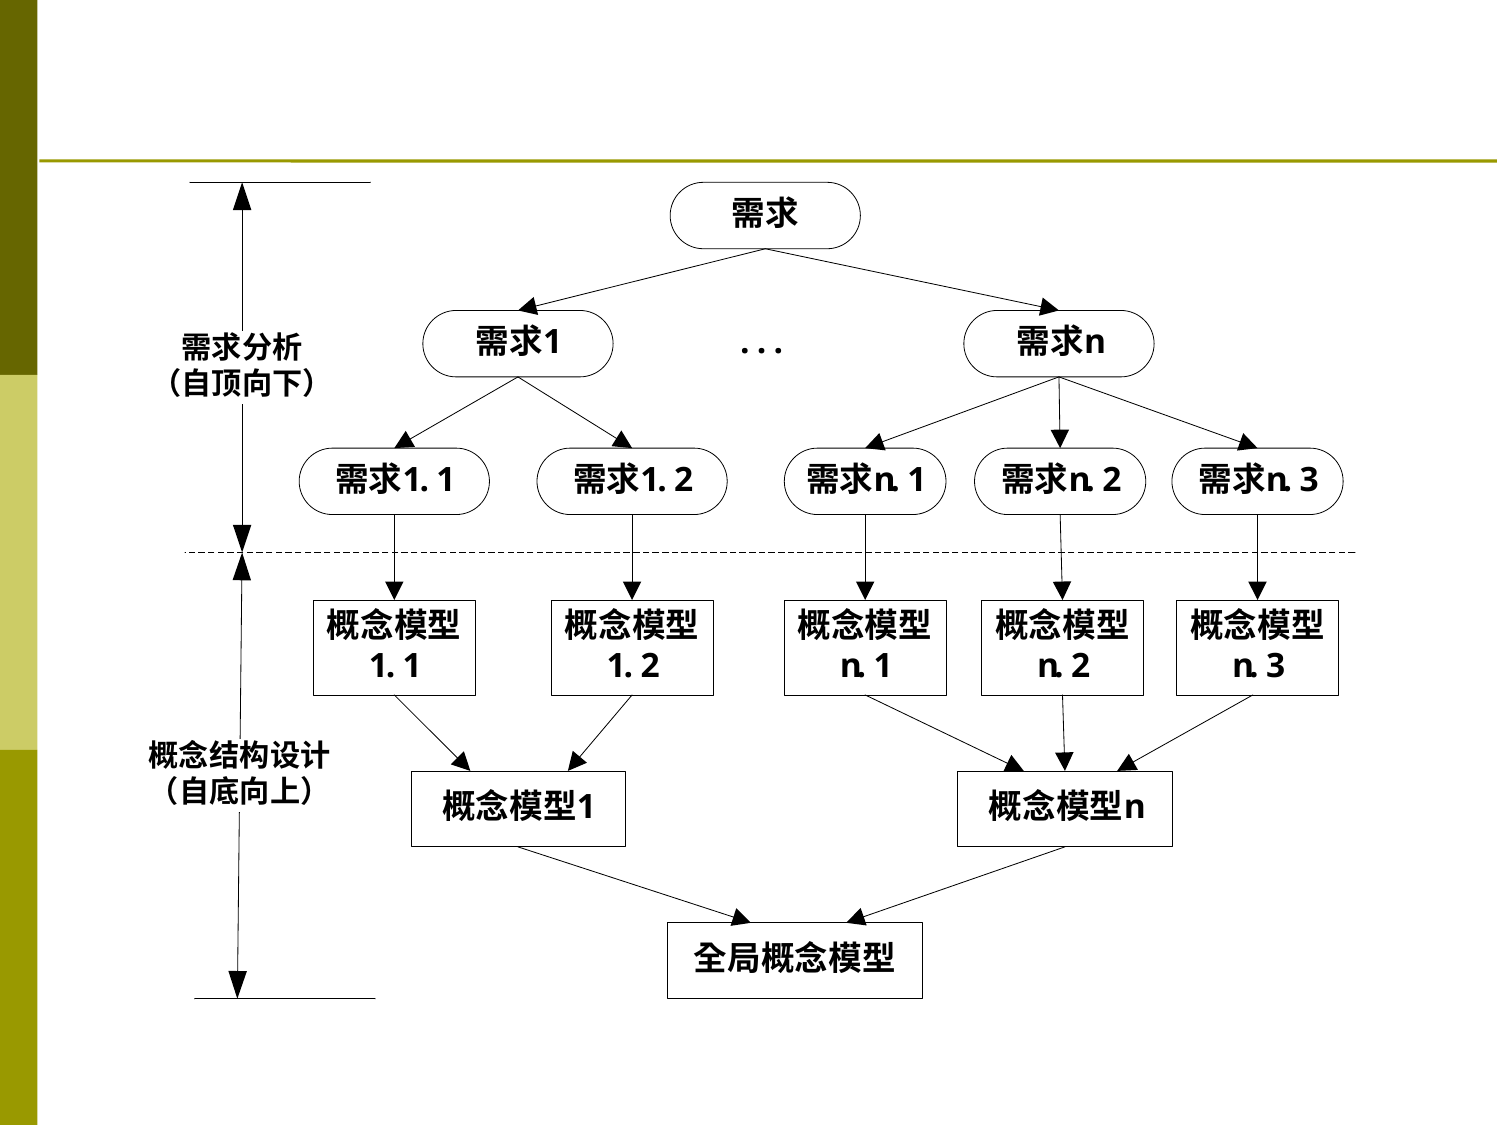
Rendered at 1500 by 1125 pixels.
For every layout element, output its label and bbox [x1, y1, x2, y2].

text_box [123, 148, 1360, 1033]
